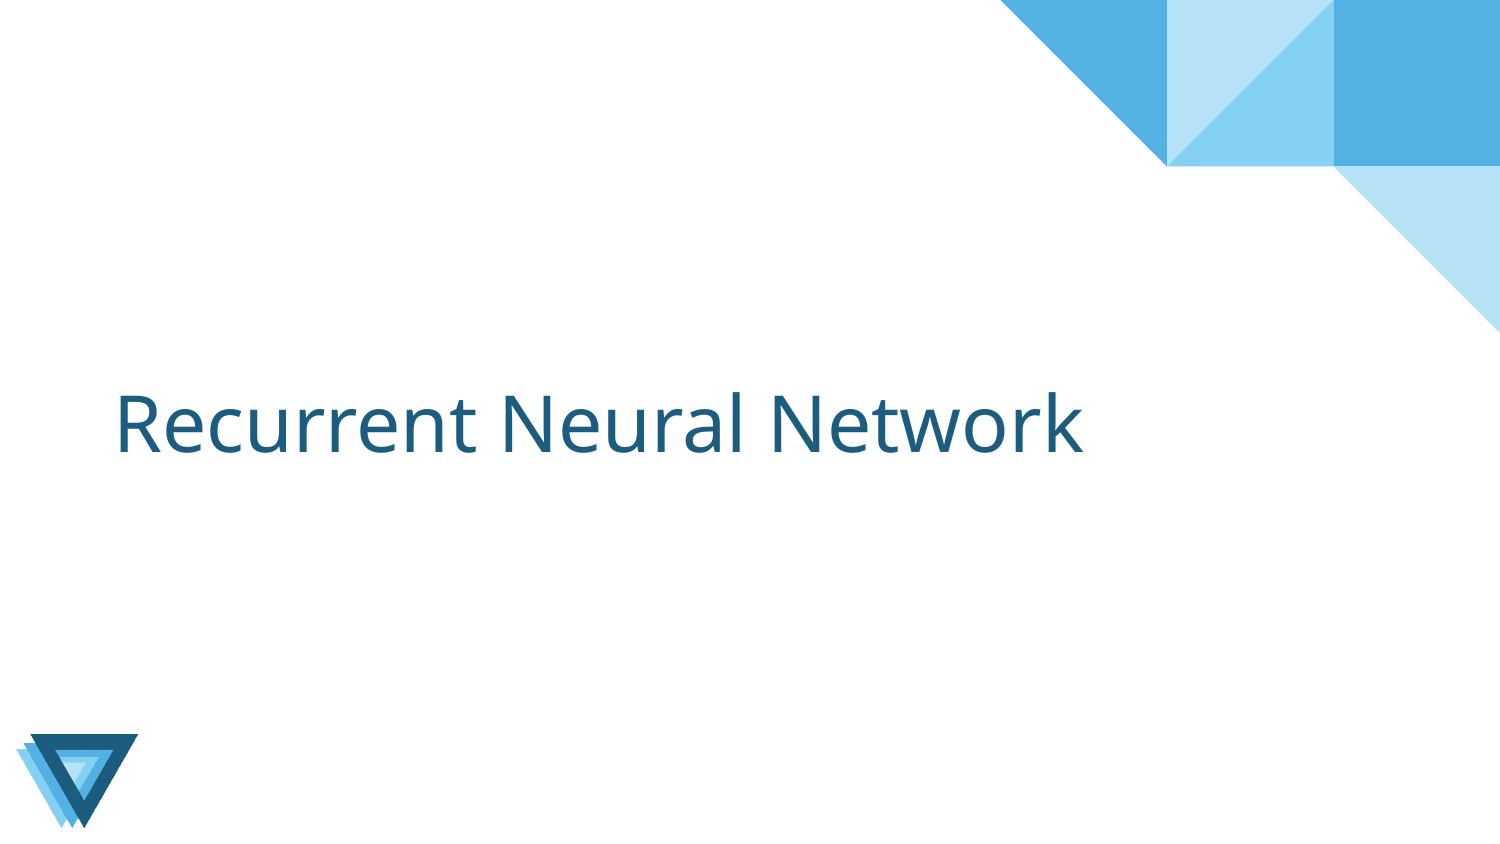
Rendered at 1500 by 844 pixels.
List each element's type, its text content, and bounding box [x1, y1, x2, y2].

title Recurrent Neural Network [98, 353, 1447, 491]
picture [16, 734, 138, 828]
